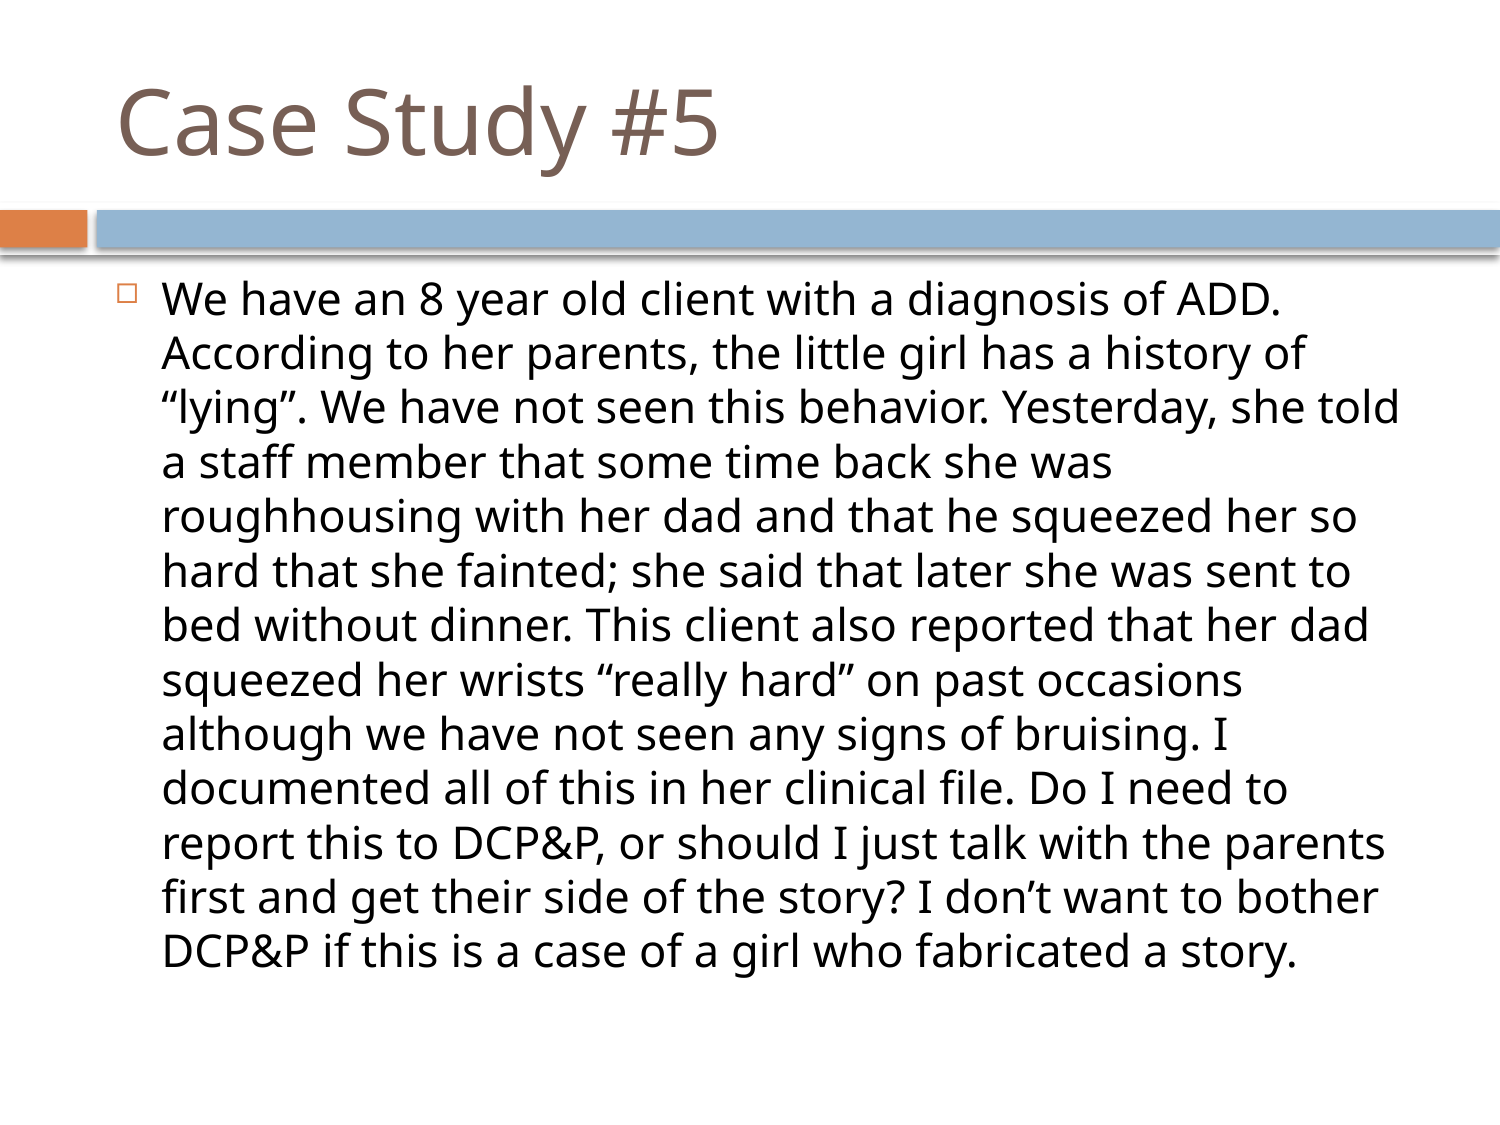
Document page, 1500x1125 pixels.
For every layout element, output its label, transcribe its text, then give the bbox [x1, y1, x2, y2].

list We have an 8 year old client with a diagnosis of ADD. According to her parents, the little girl has a history of “lying”. We have not seen this behavior. Yesterday, she told a staff member that some time back she was roughhousing with her dad and that he squeezed her so hard that she fainted; she said that later she was sent to bed without dinner. This client also reported that her dad squeezed her wrists “really hard” on past occasions although we have not seen any signs of bruising. I documented all of this in her clinical file. Do I need to report this to DCP&P, or should I just talk with the parents first and get their side of the story? I don’t want to bother DCP&P if this is a case of a girl who fabricated a story. [100, 262, 1438, 1000]
title Case Study #5 [100, 37, 1438, 200]
